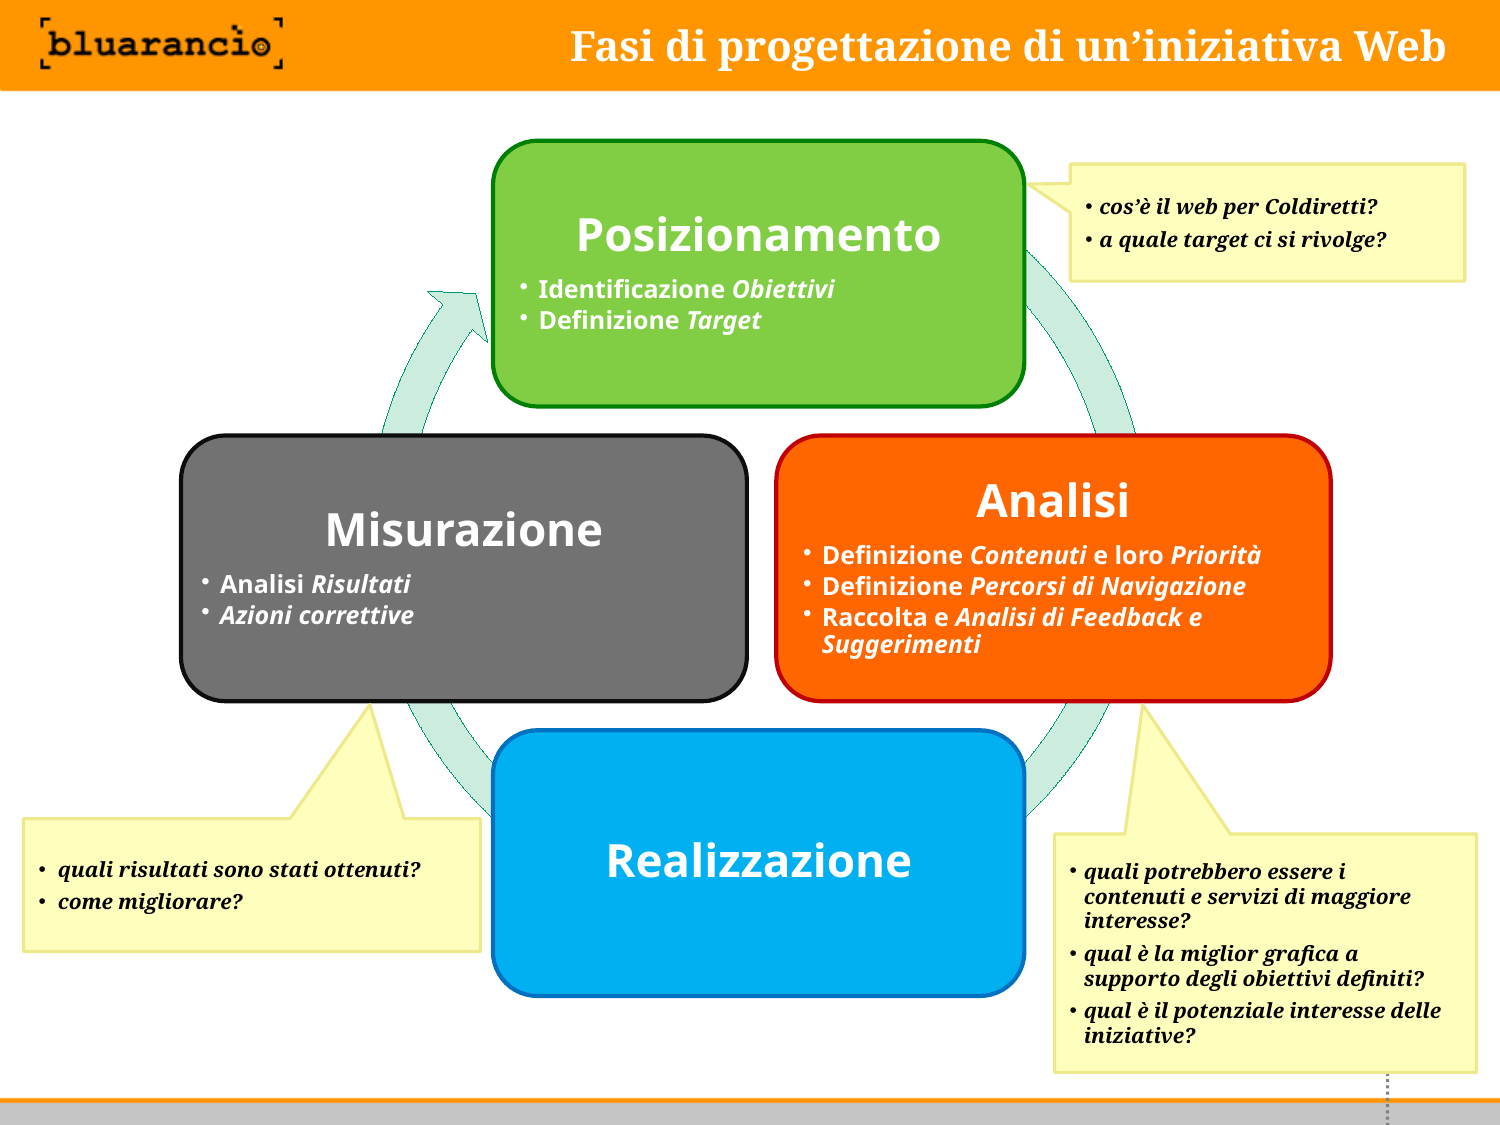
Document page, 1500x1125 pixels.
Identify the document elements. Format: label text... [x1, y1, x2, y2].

text_box quali risultati sono stati ottenuti? come migliorare? [21, 816, 170, 954]
title Fasi di progettazione di un’iniziativa Web [289, 0, 1448, 89]
text_box cos’è il web per Coldiretti? a quale target ci si rivolge? [1341, 161, 1467, 284]
text_box quali potrebbero essere i contenuti e servizi di maggiore interesse? qual è la miglior grafica a supporto degli obiettivi definiti? qual è il potenziale interesse delle iniziative? [1052, 831, 1479, 1075]
picture [0, 0, 1500, 1125]
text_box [175, 140, 1337, 997]
